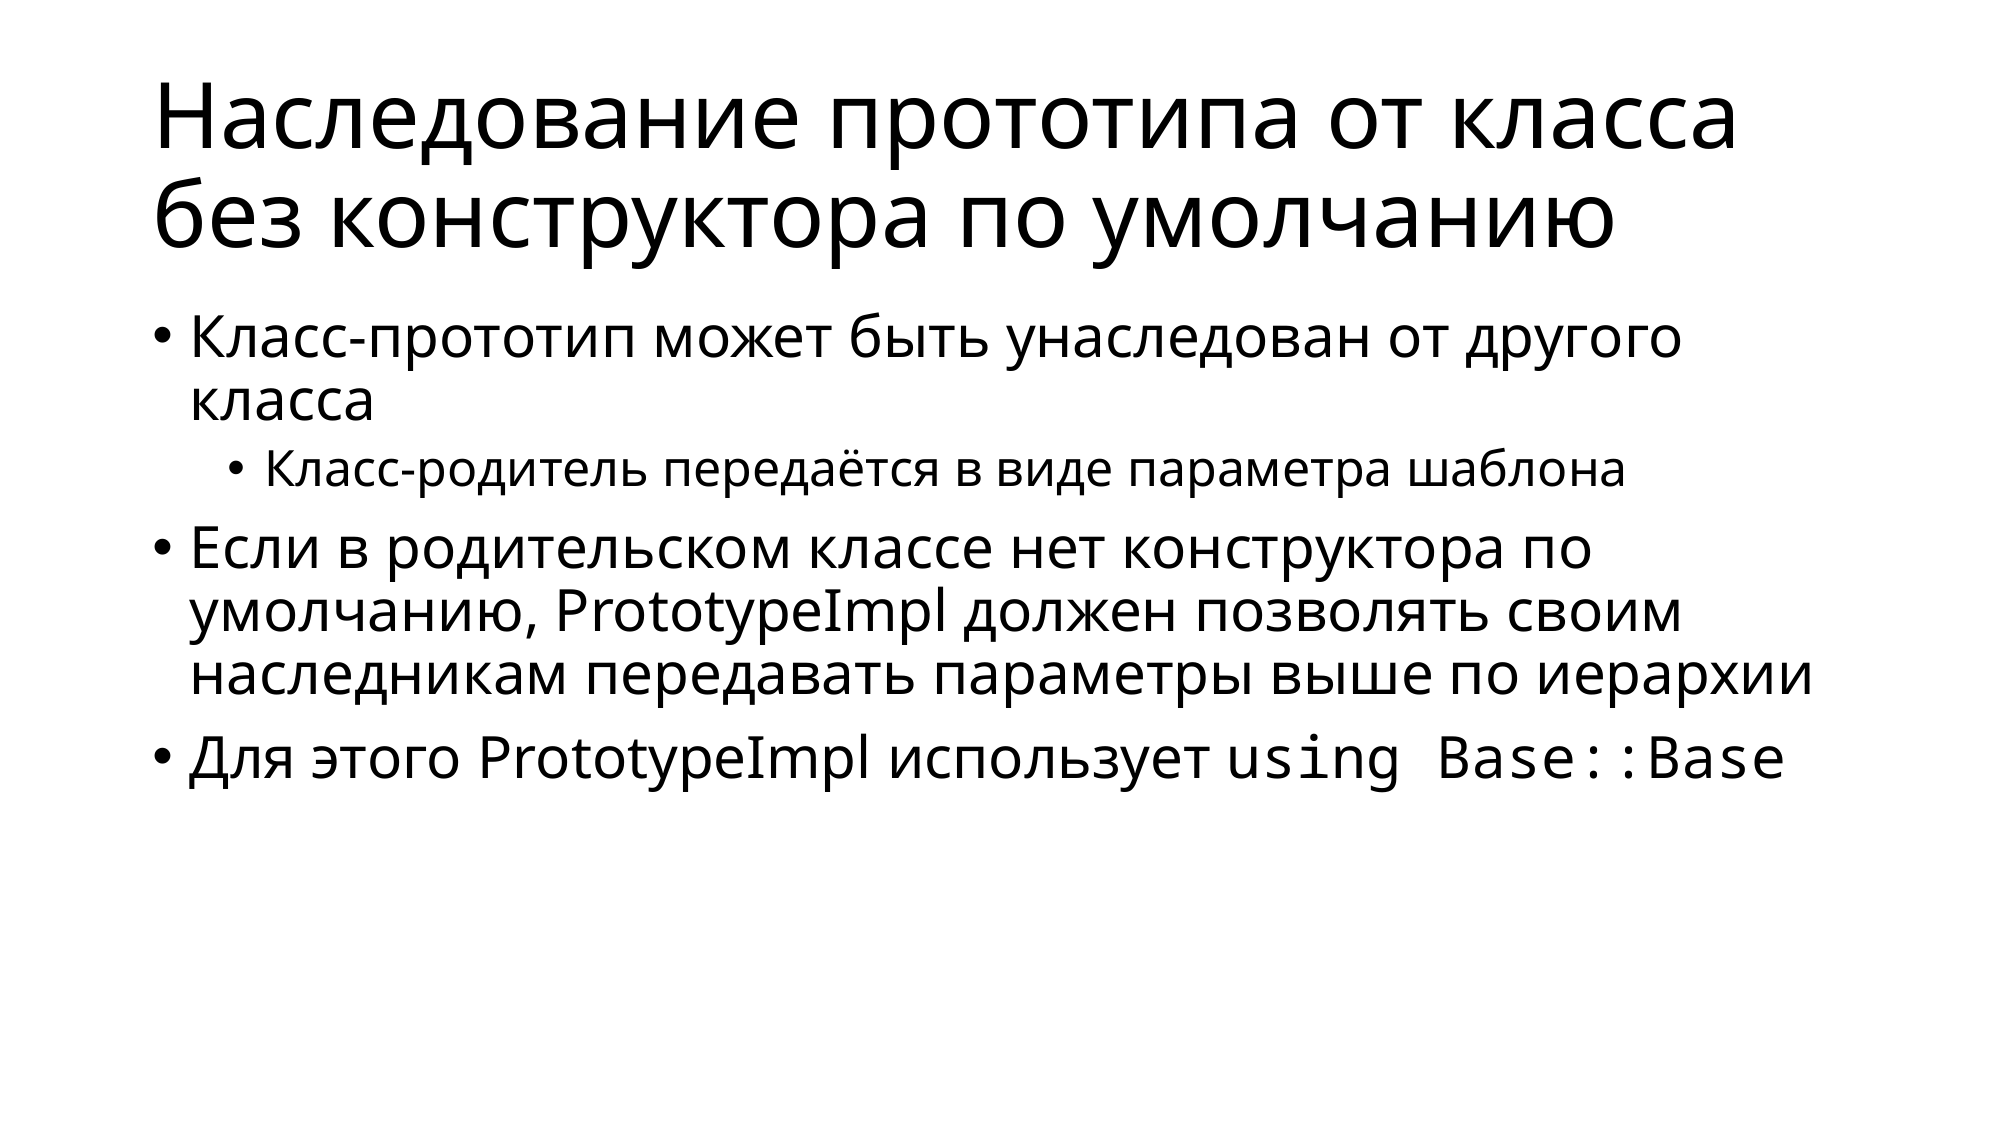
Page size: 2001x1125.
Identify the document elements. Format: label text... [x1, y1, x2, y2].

title Наследование прототипа от класса без конструктора по умолчанию [137, 59, 1863, 278]
list Класс-прототип может быть унаследован от другого класса Класс-родитель передаётся в виде параметра шаблона Если в родительском классе нет конструктора по умолчанию, PrototypeImpl должен позволять своим наследникам передавать параметры выше по иерархии Для этого PrototypeImpl использует using Base::Base [137, 299, 1863, 1014]
